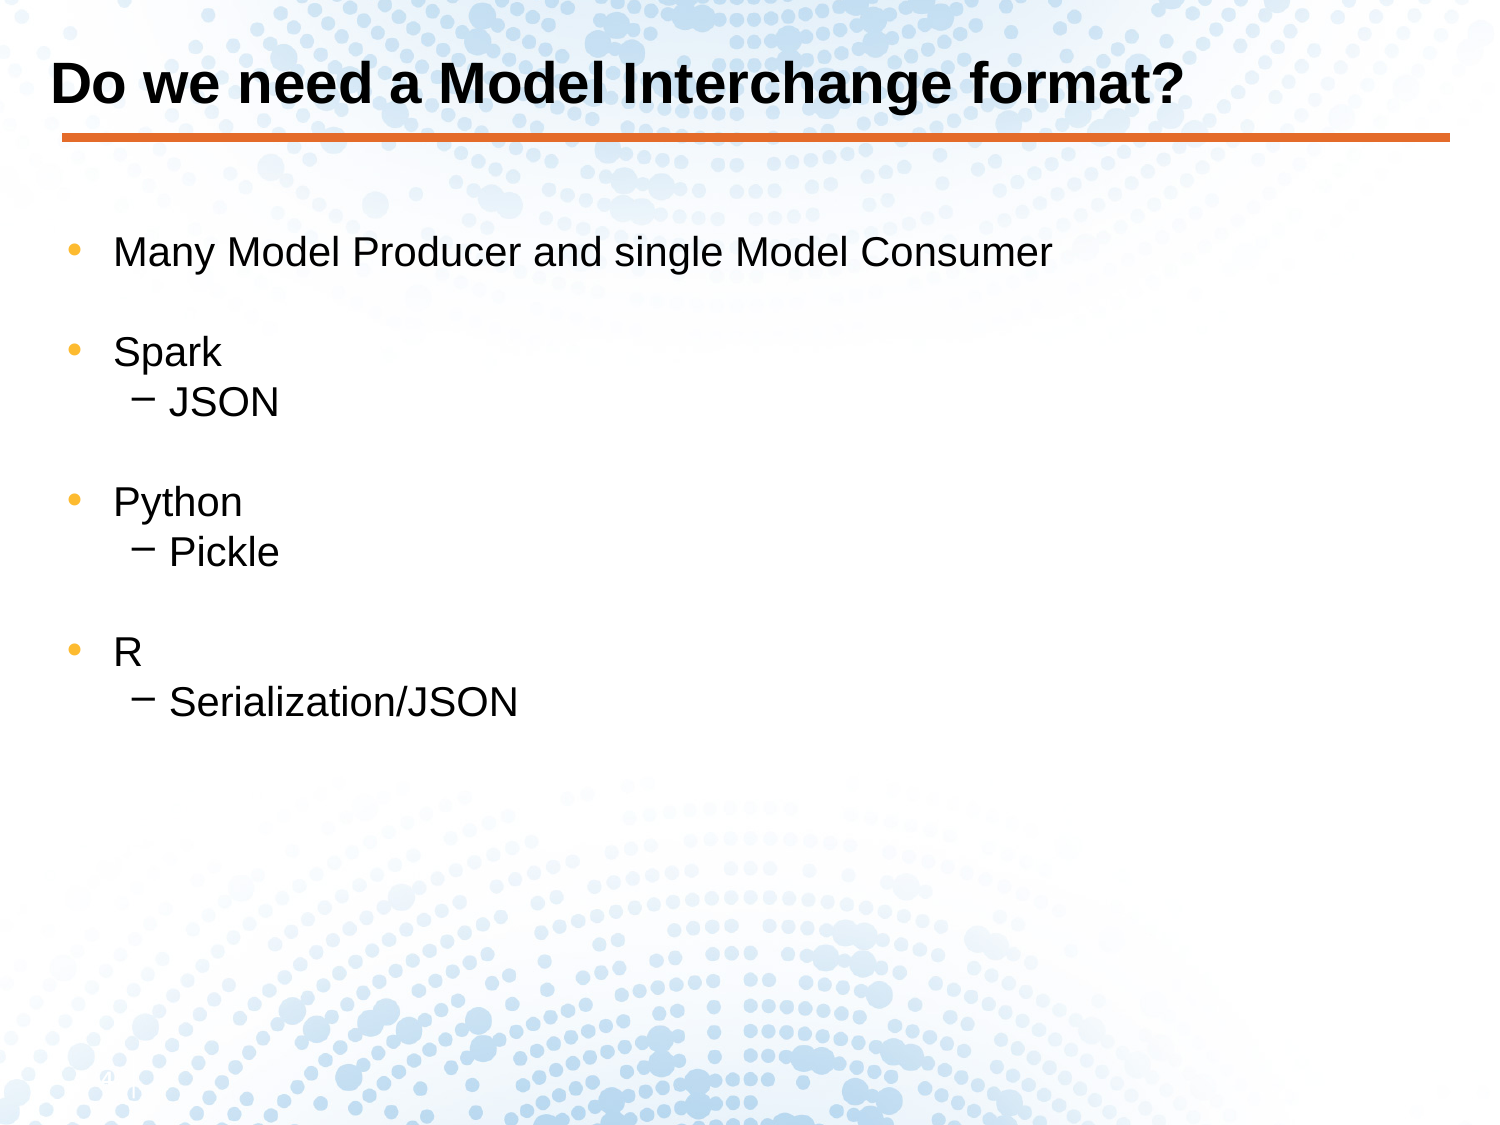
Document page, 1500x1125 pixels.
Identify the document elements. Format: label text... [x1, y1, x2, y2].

list Many Model Producer and single Model Consumer Spark JSON Python Pickle R Serialization/JSON [65, 174, 1442, 1088]
picture [0, 0, 1498, 1125]
title Do we need a Model Interchange format? [49, 37, 1401, 124]
